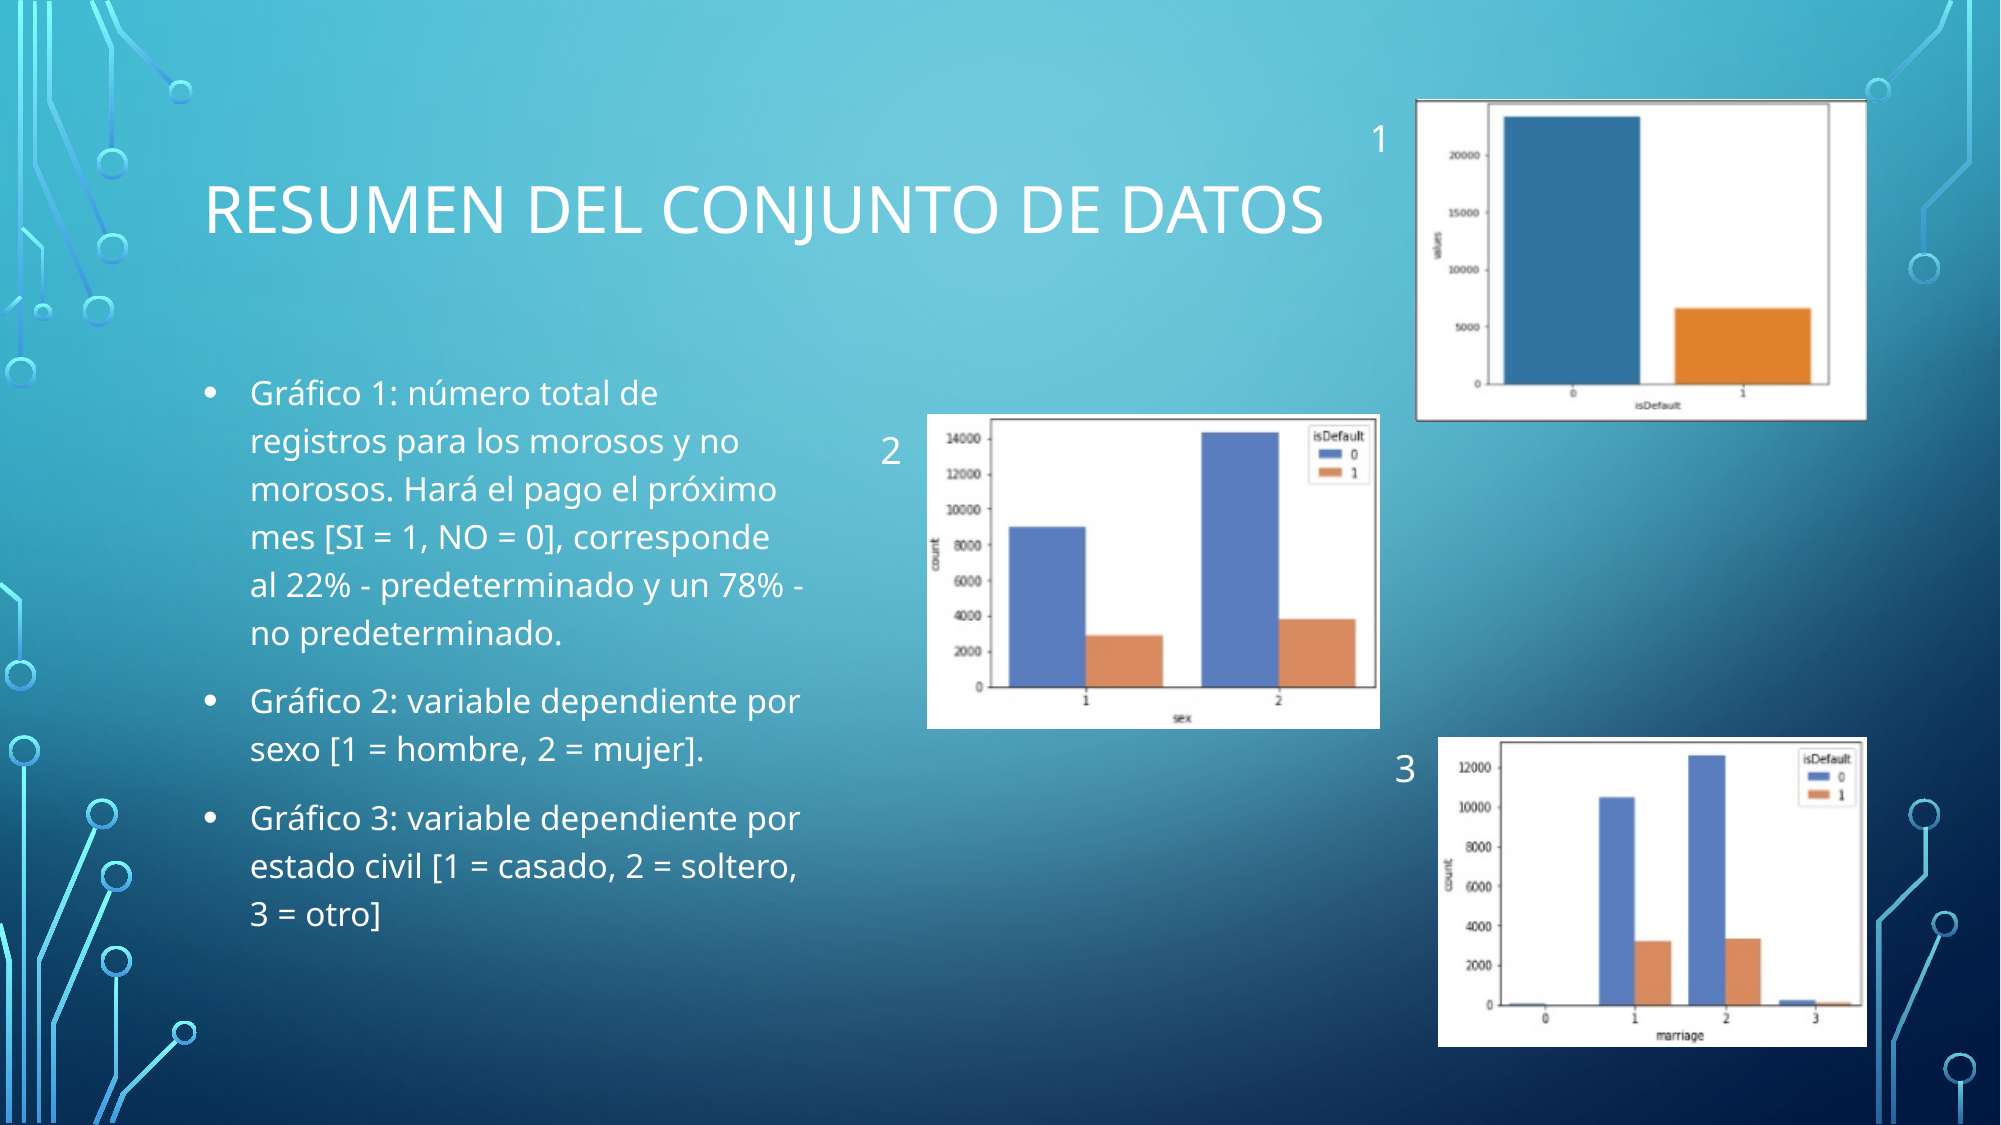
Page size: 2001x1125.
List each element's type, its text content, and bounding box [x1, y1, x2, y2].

text_box 3 [1379, 737, 1430, 797]
picture [927, 414, 1380, 729]
picture [1415, 99, 1868, 422]
list Gráfico 1: número total de registros para los morosos y no morosos. Hará el pago el próximo mes [SI = 1, NO = 0], corresponde al 22% - predeterminado y un 78% - no predeterminado. Gráfico 2: variable dependiente por sexo [1 = hombre, 2 = mujer]. Gráfico 3: variable dependiente por estado civil [1 = casado, 2 = soltero, 3 = otro] [188, 356, 821, 947]
text_box 1 [1354, 107, 1405, 168]
text_box 2 [865, 419, 915, 480]
title Resumen del conjunto de datos [188, 99, 1345, 256]
picture [1438, 737, 1868, 1047]
